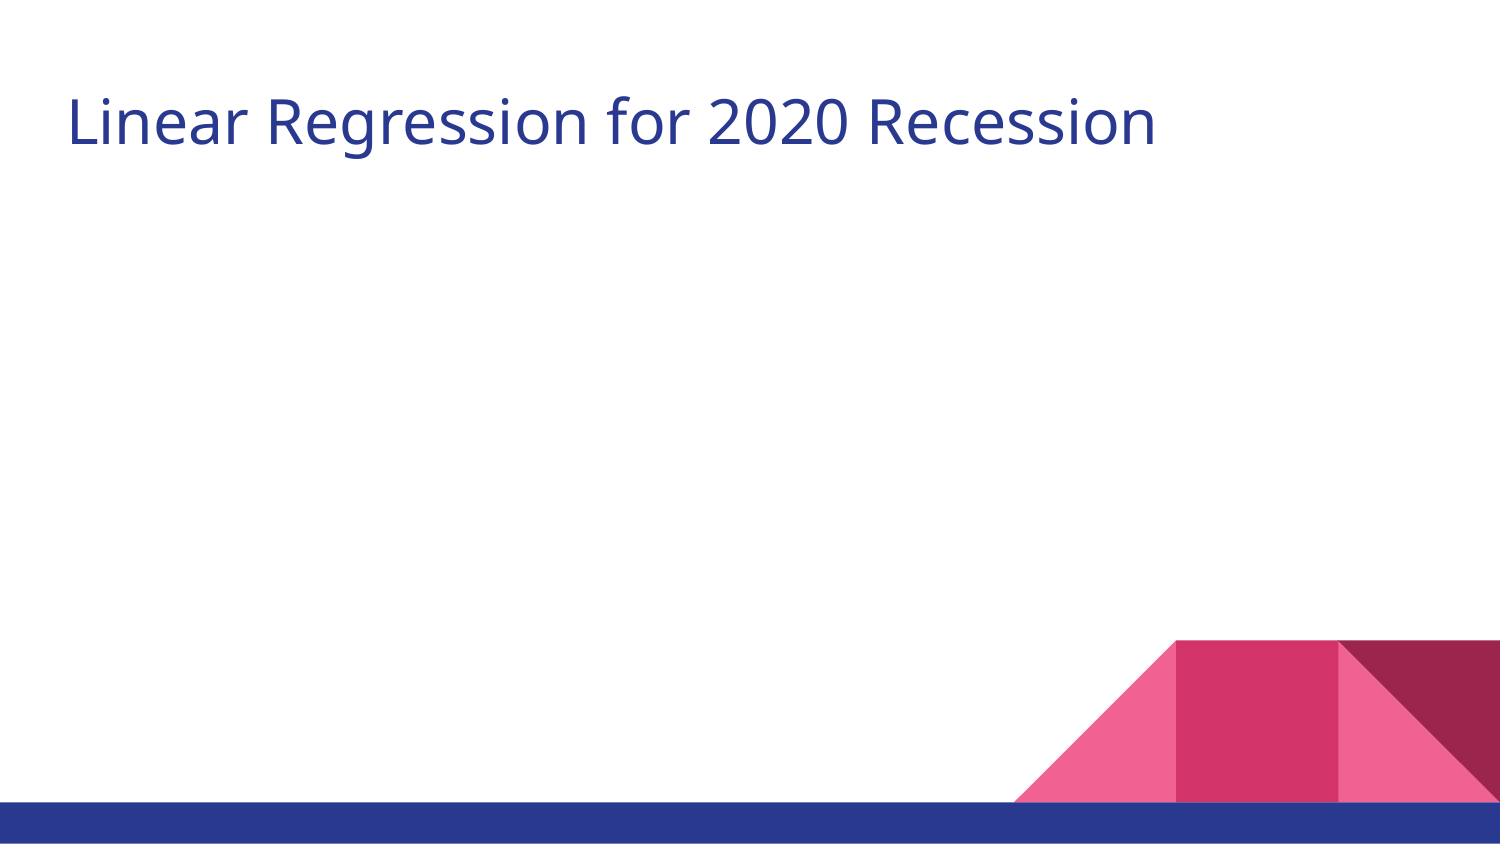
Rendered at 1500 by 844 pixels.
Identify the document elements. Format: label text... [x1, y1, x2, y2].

title Linear Regression for 2020 Recession [51, 67, 1449, 167]
